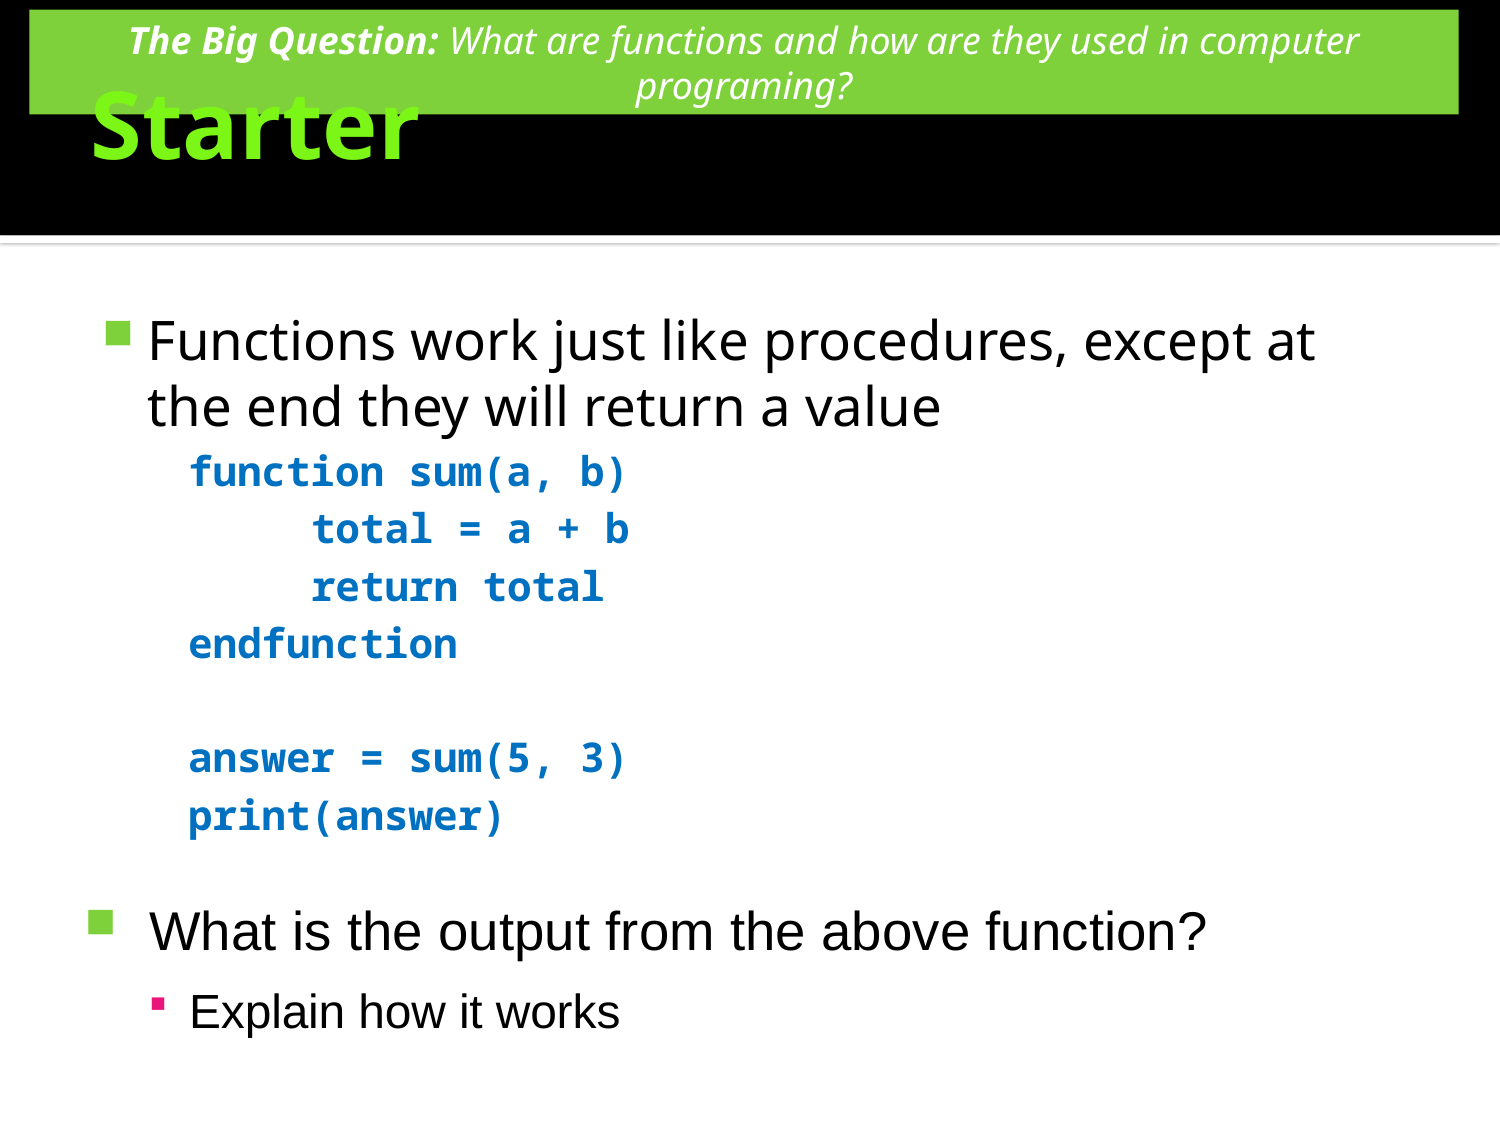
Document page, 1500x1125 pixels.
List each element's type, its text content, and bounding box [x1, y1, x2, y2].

title Starter [75, 19, 1426, 225]
list Functions work just like procedures, except at the end they will return a value function sum(a, b) total = a + b return total endfunction answer = sum(5, 3) print(answer) What is the output from the above function? Explain how it works [75, 291, 1425, 1050]
